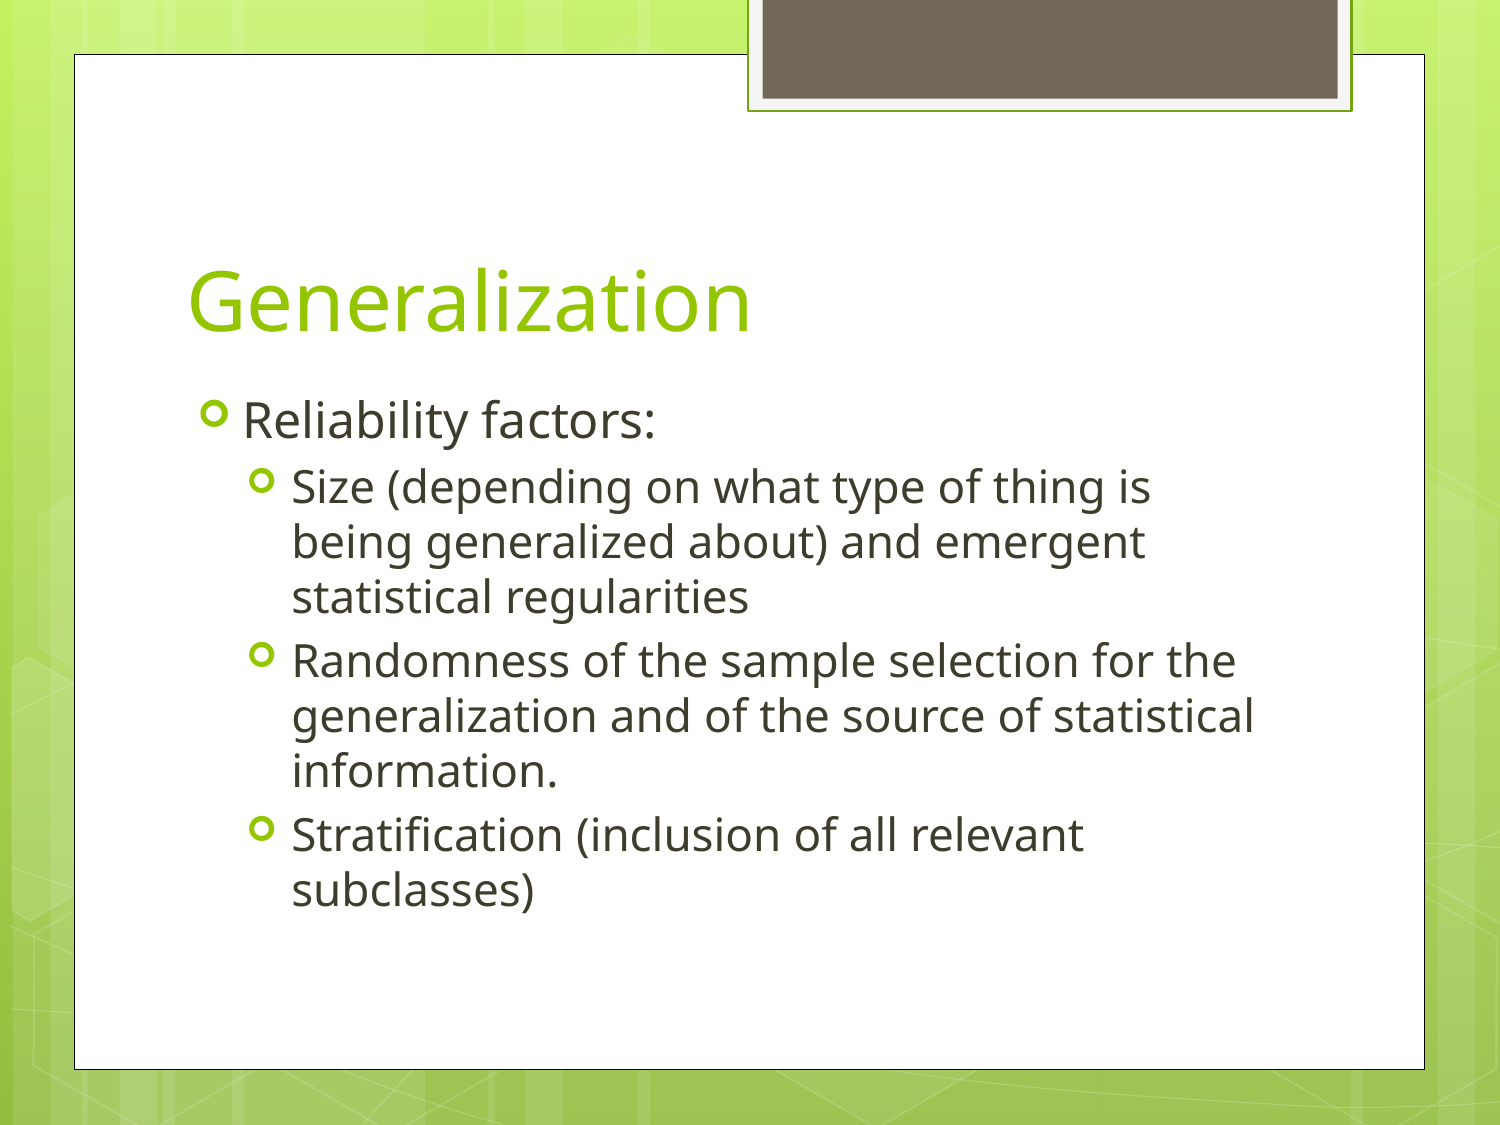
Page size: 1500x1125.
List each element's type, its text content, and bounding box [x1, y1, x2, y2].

title Generalization [171, 168, 1324, 357]
list Reliability factors: Size (depending on what type of thing is being generalized about) and emergent statistical regularities Randomness of the sample selection for the generalization and of the source of statistical information. Stratification (inclusion of all relevant subclasses) [171, 381, 1283, 957]
